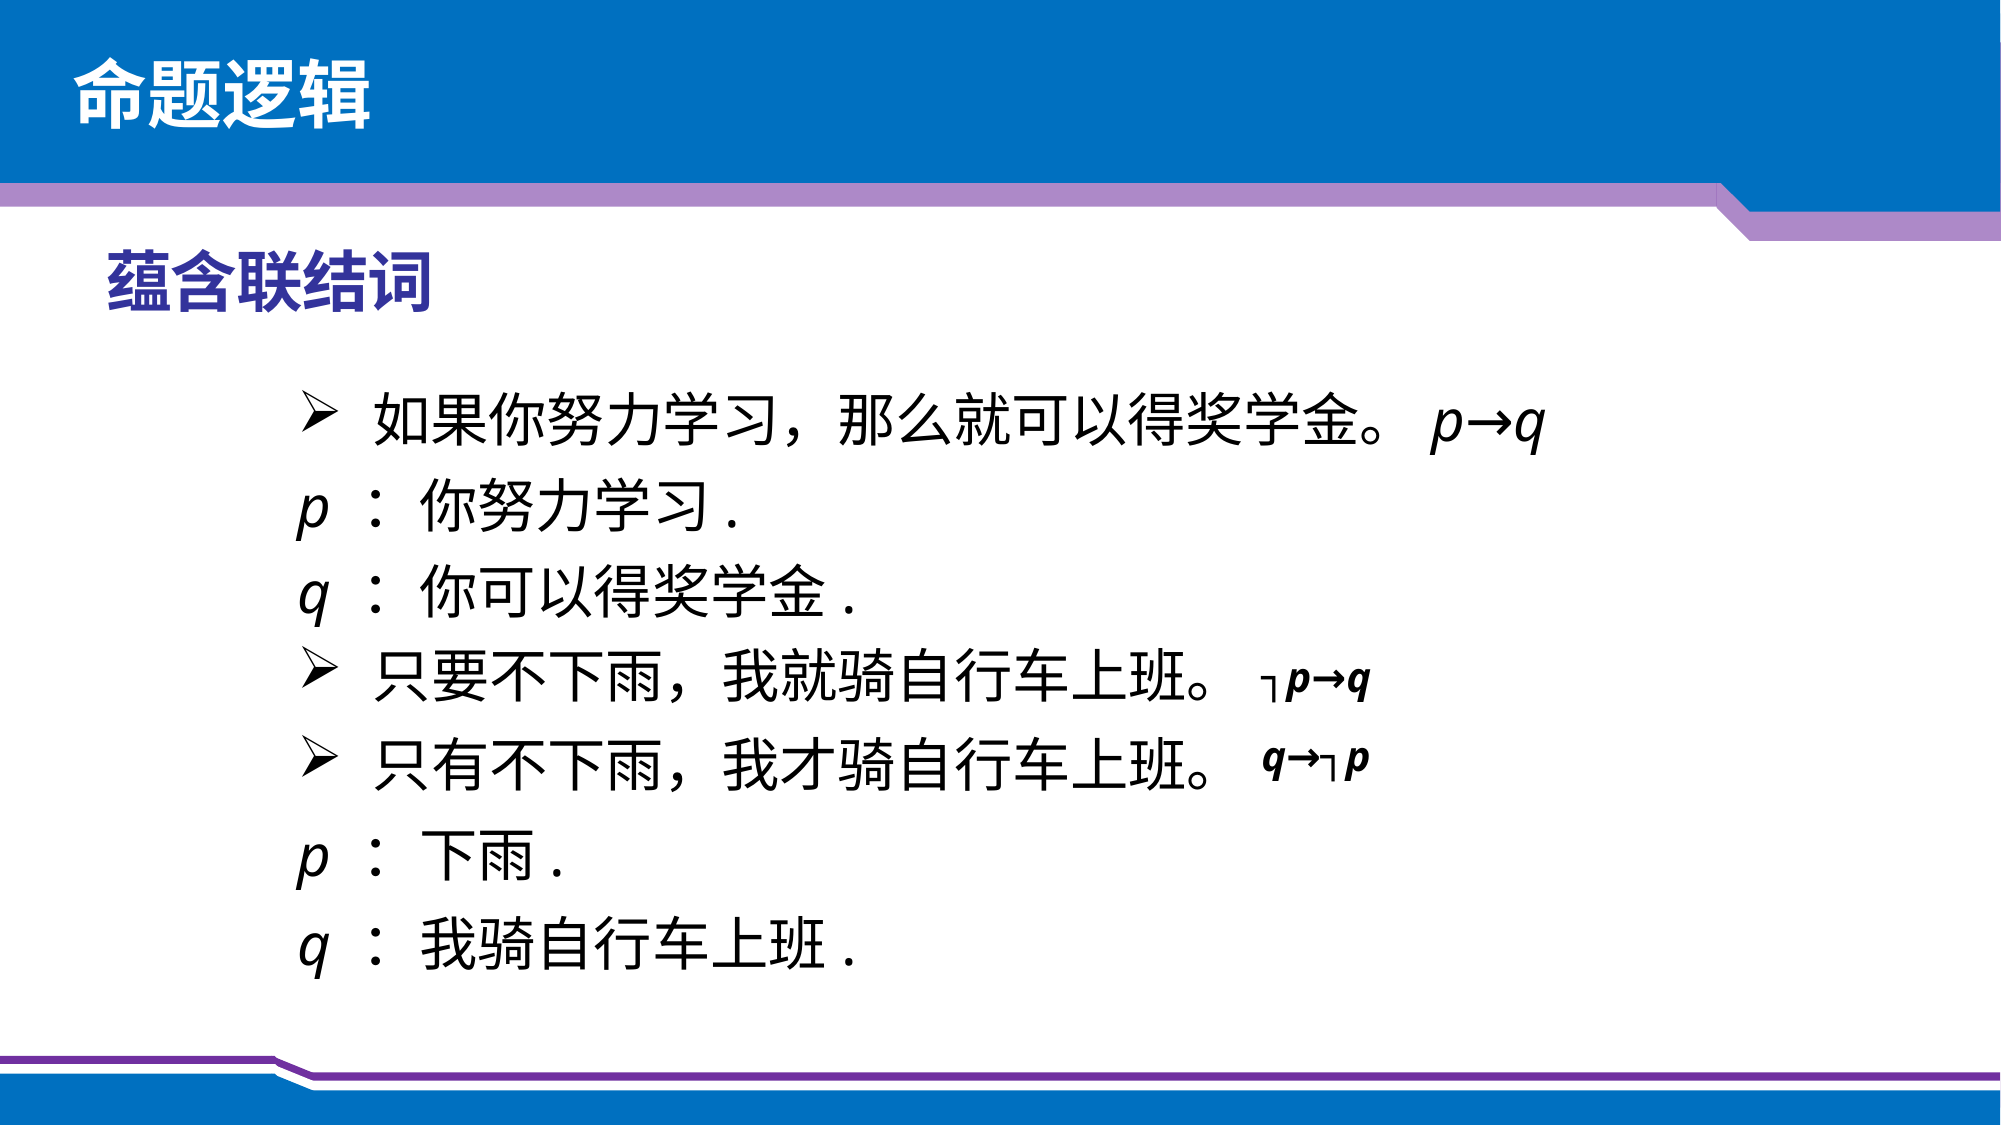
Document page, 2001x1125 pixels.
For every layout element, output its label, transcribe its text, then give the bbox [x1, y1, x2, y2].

text_box q→┐p [1246, 722, 1419, 788]
text_box ┐p→q [1246, 643, 1429, 709]
text_box 蕴含联结词 [0, 230, 502, 320]
text_box 命题逻辑 [57, 40, 1309, 145]
text_box 如果你努力学习，那么就可以得奖学金。p→q p ：你努力学习. q ：你可以得奖学金. 只要不下雨，我就骑自行车上班。 只有不下雨，我才骑自行车上班。 p ：下雨. q ：我骑自行车上班. [295, 367, 1592, 977]
